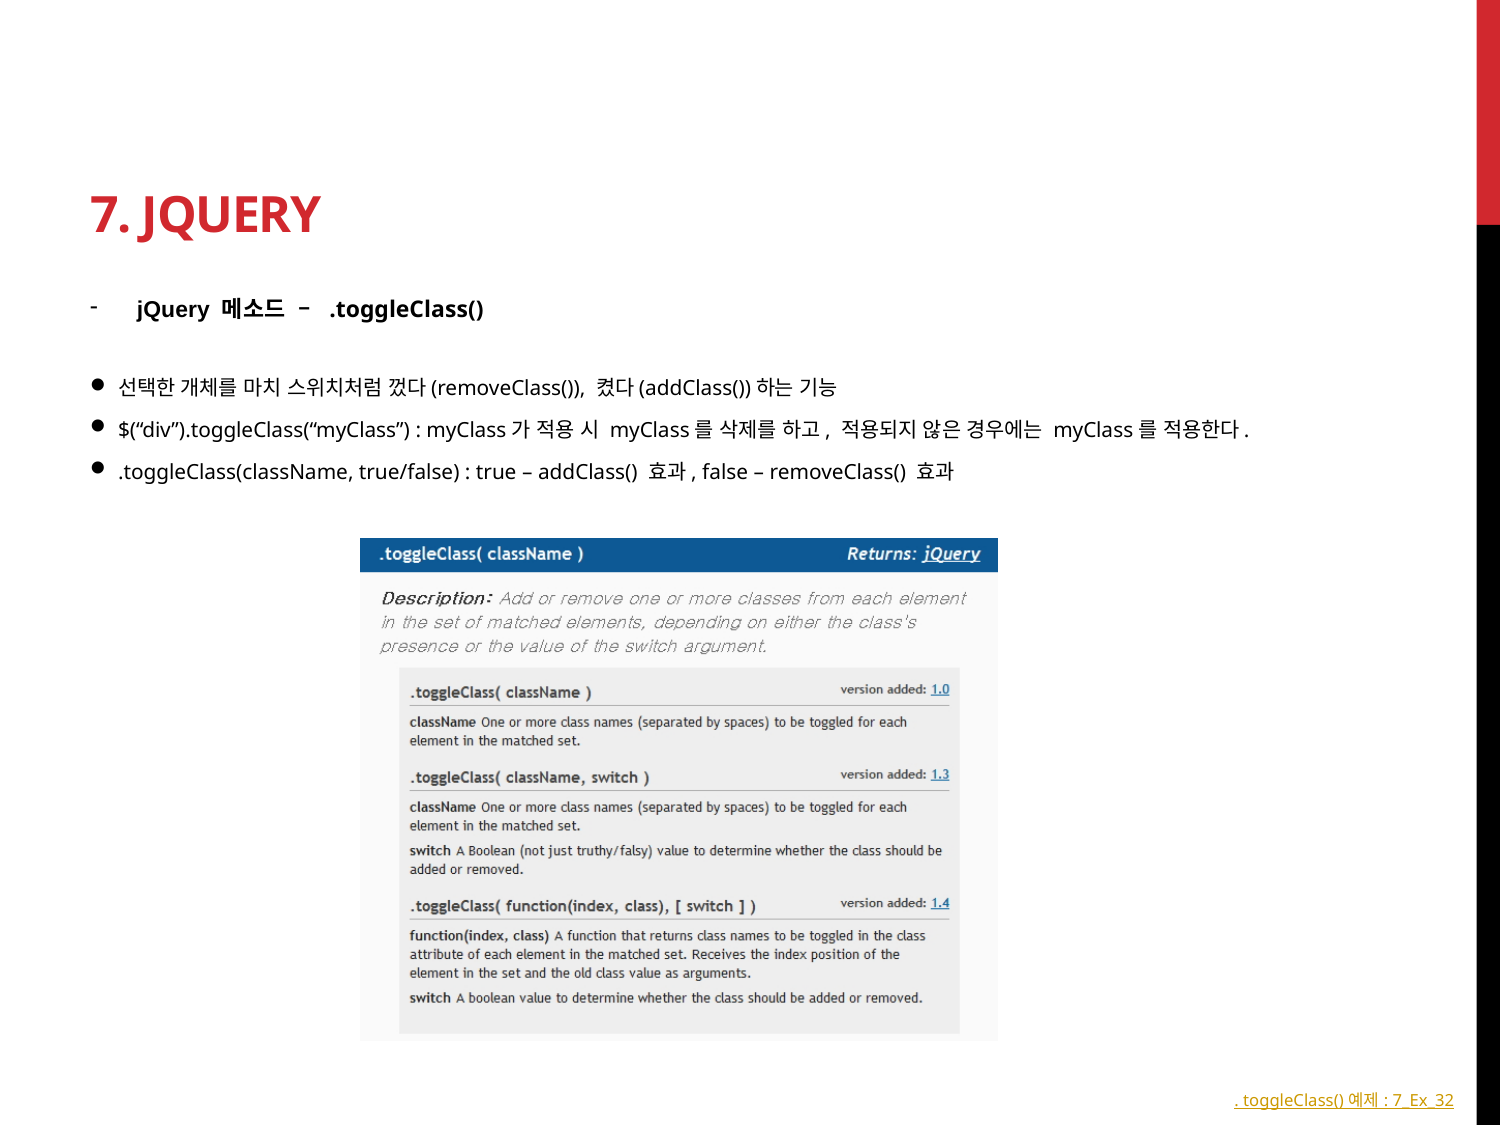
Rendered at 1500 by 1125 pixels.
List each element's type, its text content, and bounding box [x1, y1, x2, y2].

title 7. jquery [75, 25, 1329, 250]
list jQuery 메소드 – .toggleClass() 선택한 개체를 마치 스위치처럼 껐다(removeClass()), 켰다(addClass())하는 기능 $(“div”).toggleClass(“myClass”) : myClass가 적용 시 myClass를 삭제를 하고, 적용되지 않은 경우에는 myClass를 적용한다. .toggleClass(className, true/false) : true – addClass() 효과, false – removeClass() 효과 [75, 287, 1459, 1087]
text_box . toggleClass() 예제 : 7_Ex_32 [1219, 1082, 1470, 1122]
picture [359, 538, 999, 1041]
